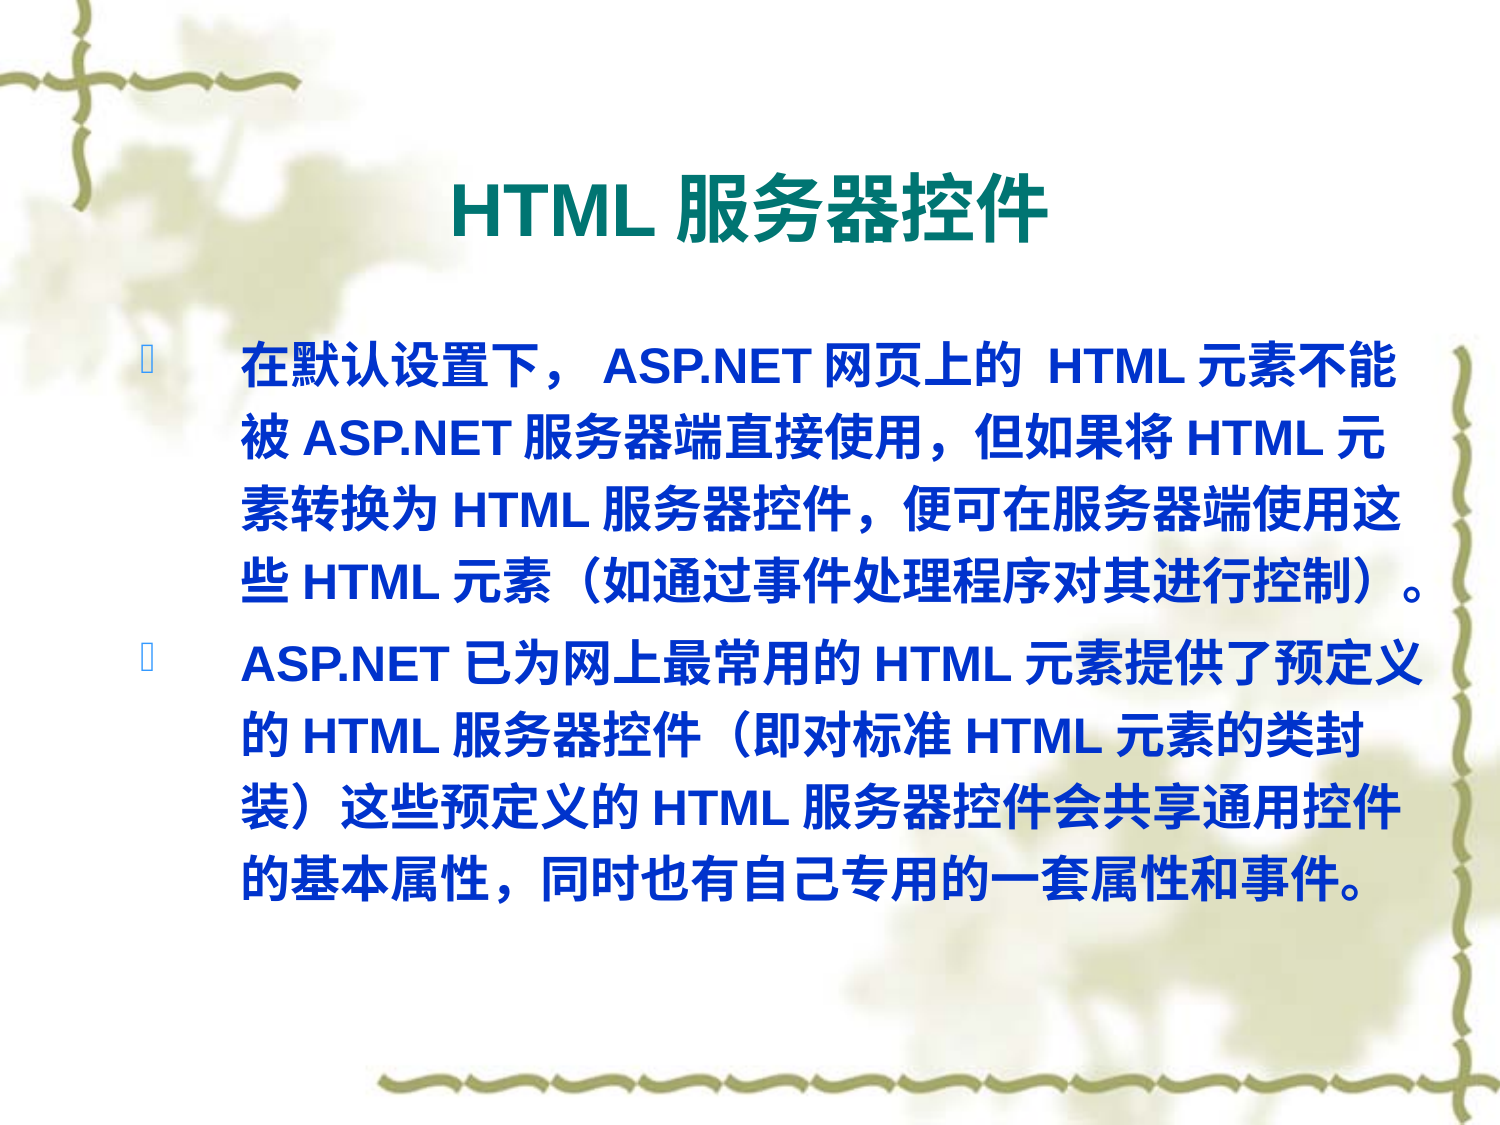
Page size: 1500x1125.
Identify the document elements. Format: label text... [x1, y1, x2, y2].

picture [0, 0, 1500, 1125]
list 在默认设置下，ASP.NET网页上的 HTML元素不能被ASP.NET服务器端直接使用，但如果将HTML元素转换为HTML服务器控件，便可在服务器端使用这些HTML元素（如通过事件处理程序对其进行控制）。 ASP.NET已为网上最常用的HTML元素提供了预定义的HTML服务器控件（即对标准HTML元素的类封装）这些预定义的HTML服务器控件会共享通用控件的基本属性，同时也有自己专用的一套属性和事件。 [49, 314, 1452, 1036]
title HTML服务器控件 [49, 112, 1451, 301]
